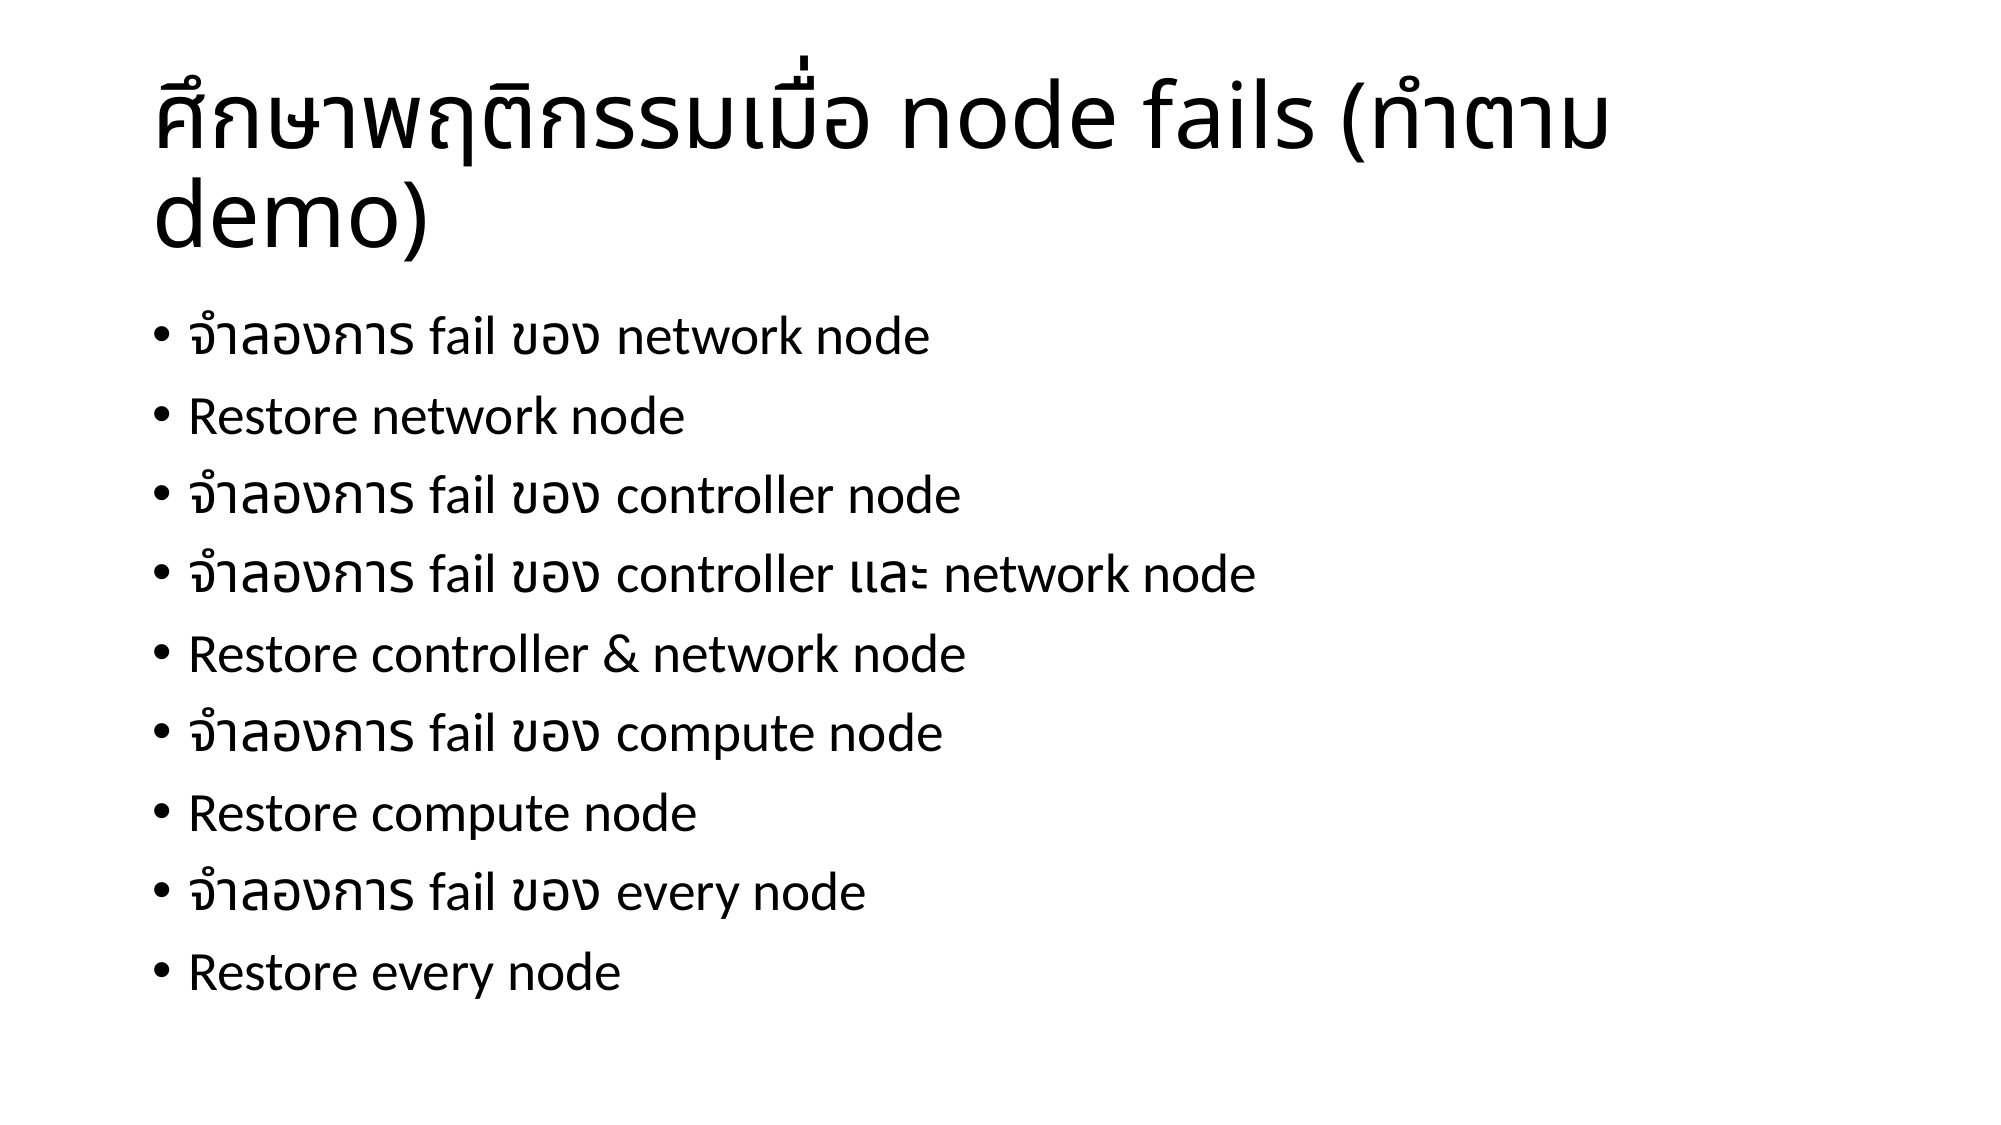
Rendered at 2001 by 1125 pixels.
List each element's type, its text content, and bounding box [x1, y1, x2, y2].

title ศึกษาพฤติกรรมเมื่อ node fails (ทำตาม demo) [137, 59, 1863, 278]
list จำลองการ fail ของ network node Restore network node จำลองการ fail ของ controller node จำลองการ fail ของ controller และ network node Restore controller & network node จำลองการ fail ของ compute node Restore compute node จำลองการ fail ของ every node Restore every node [137, 299, 1863, 1014]
